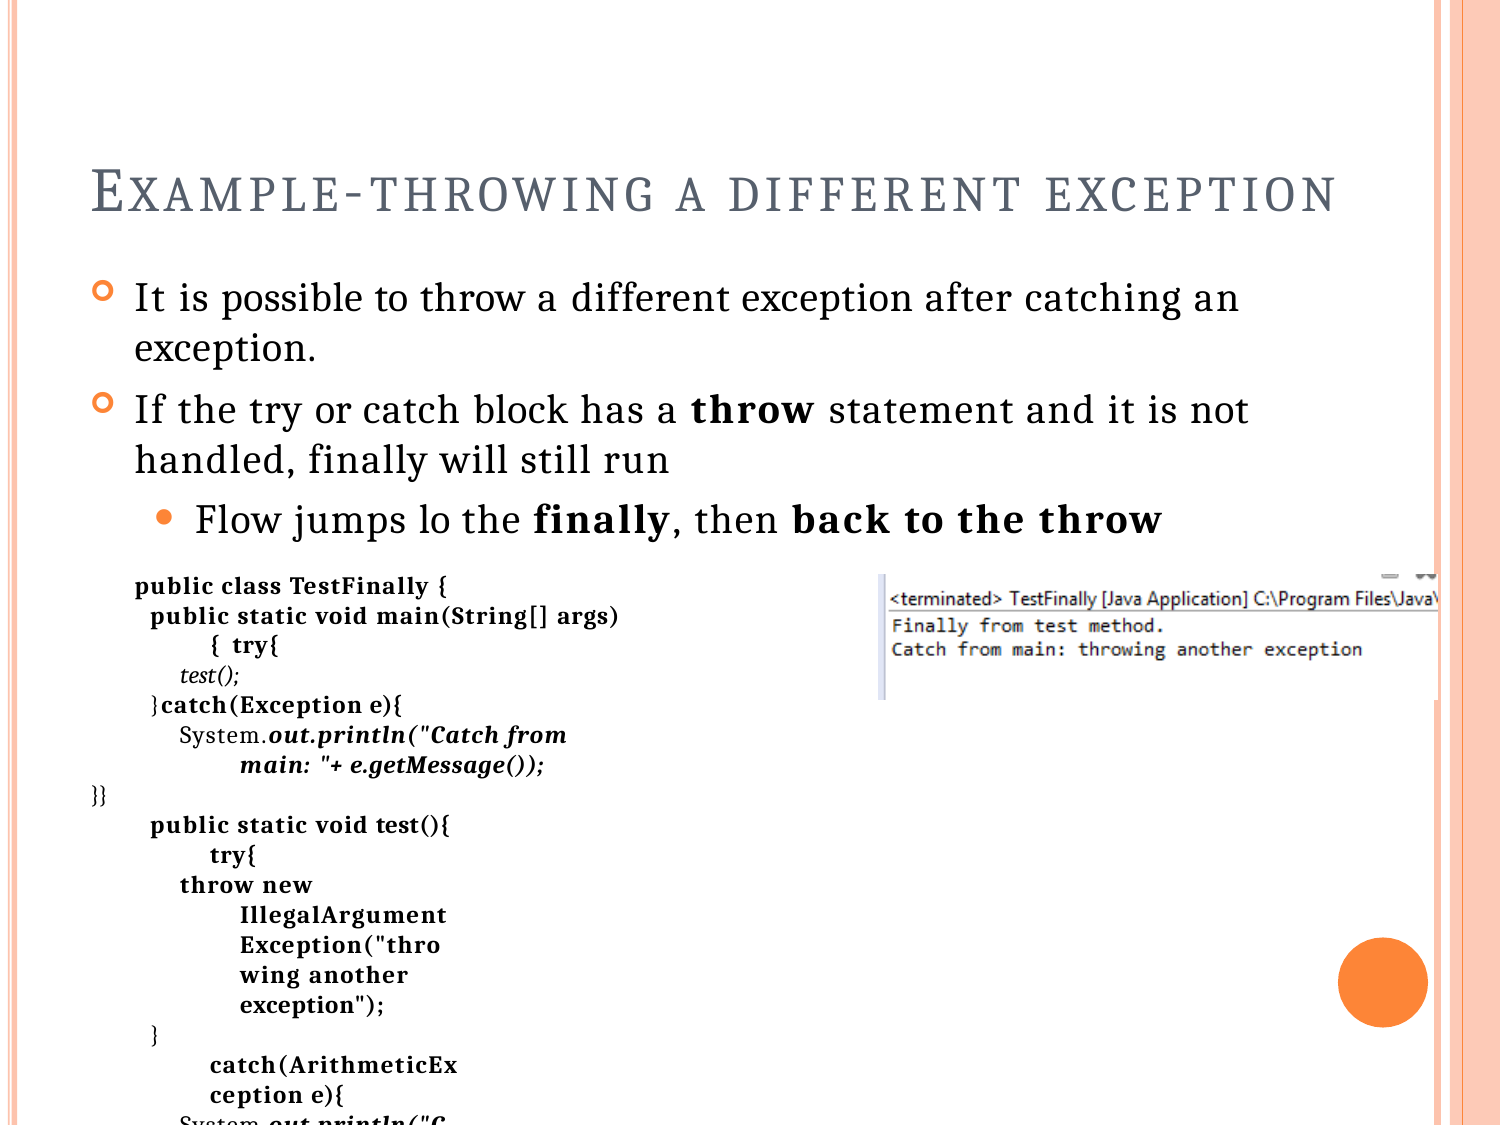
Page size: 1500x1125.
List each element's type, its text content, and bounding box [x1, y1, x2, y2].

title EXAMPLE-THROWING A DIFFERENT EXCEPTION [87, 147, 1385, 337]
text_box It is possible to throw a different exception after catching an exception. If the try or catch block has a throw statement and it is not handled, finally will still run Flow jumps lo the finally, then back to the throw public class TestFinally { public static void main(String[] args){ try{ test(); }catch(Exception e){ System.out.println("Catch from main: "+ e.getMessage()); }} public static void test(){ try{ throw new IllegalArgumentException("throwing another exception"); } catch(ArithmeticException e){ System.out.println("Catch from test: "+ e.getMessage()); } finally{ System.out.println("Finally from test method."); } System.out.println(“After Finally from test method."); }} [87, 267, 1296, 1125]
picture [877, 574, 1438, 701]
